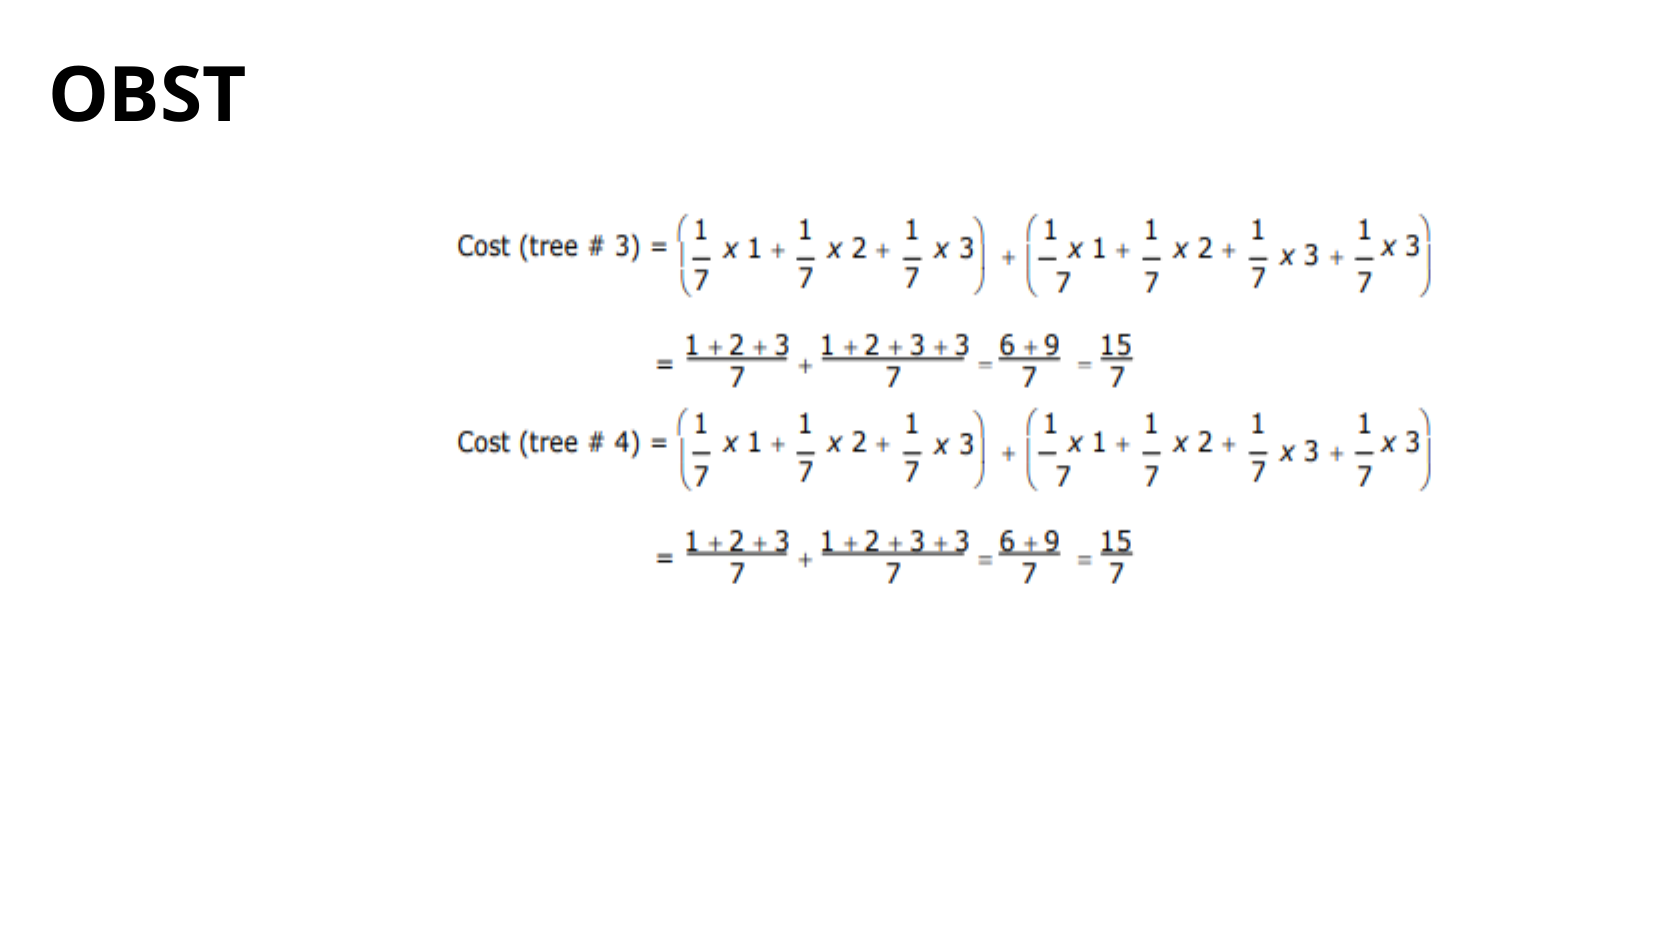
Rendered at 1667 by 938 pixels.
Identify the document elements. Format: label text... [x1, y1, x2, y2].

title OBST [33, 5, 1471, 188]
picture [423, 187, 1471, 614]
